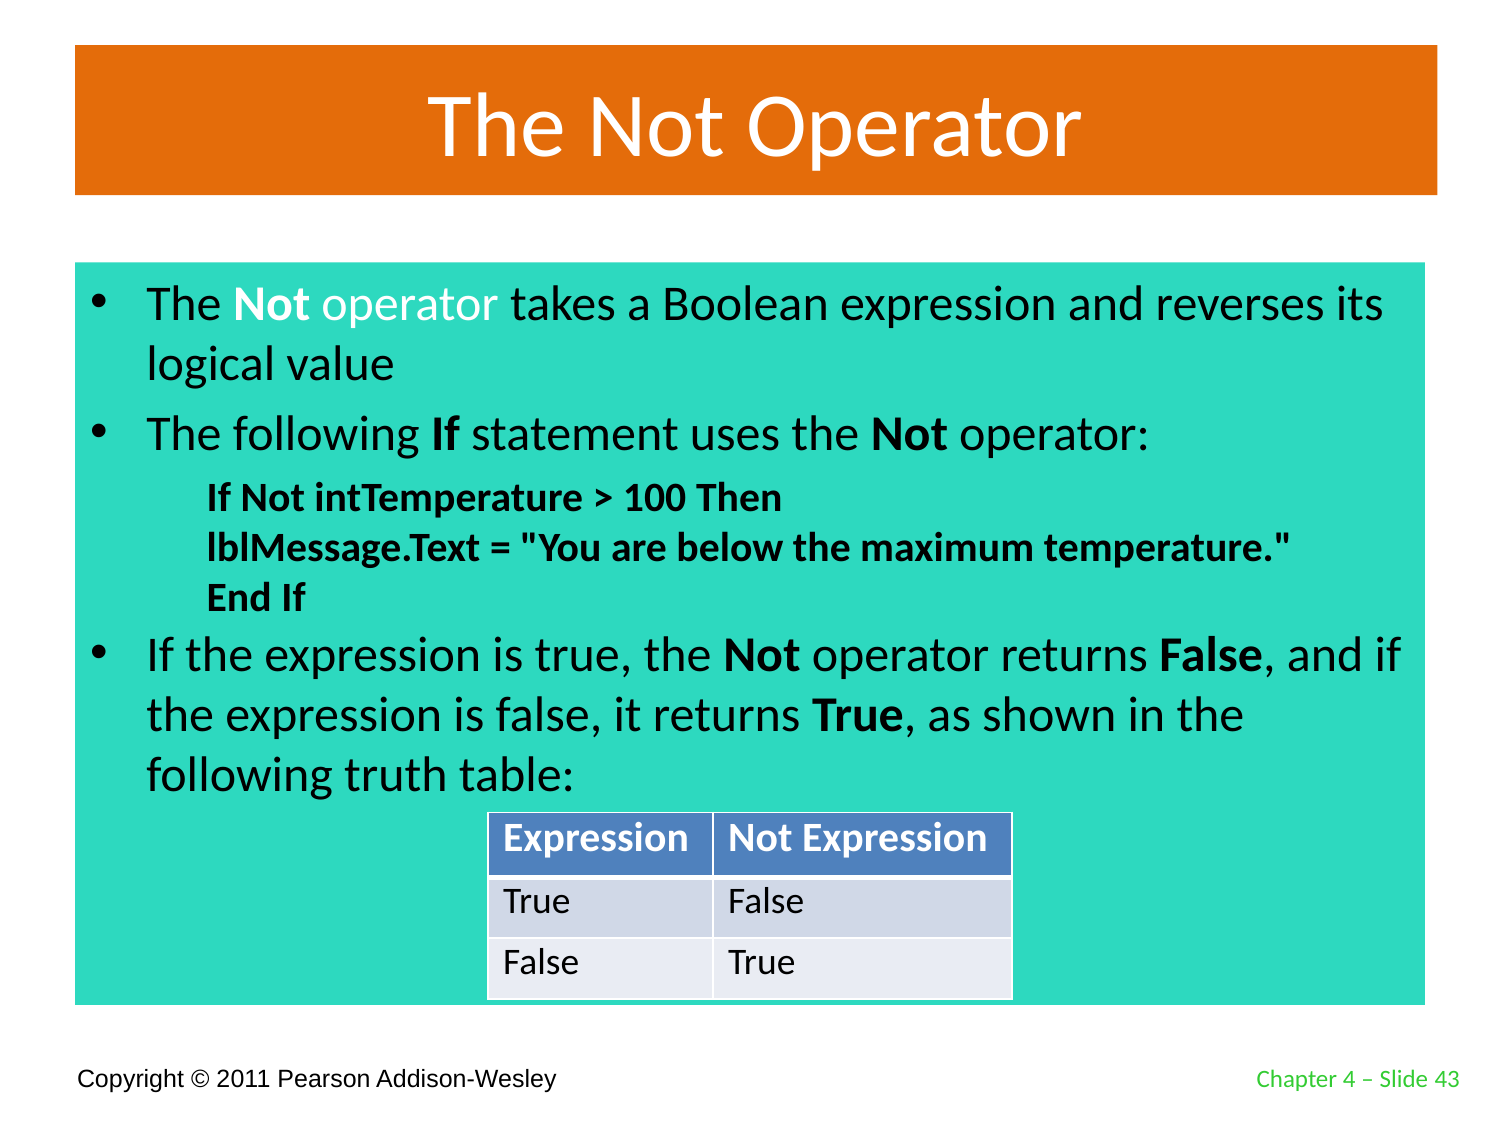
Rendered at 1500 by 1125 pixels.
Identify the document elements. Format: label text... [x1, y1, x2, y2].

text_box If Not intTemperature > 100 Then lblMessage.Text = "You are below the maximum temperature." End If [191, 462, 1308, 628]
table_cell True [489, 880, 712, 937]
table_cell False [489, 939, 712, 998]
table_header Expression [489, 813, 712, 875]
table_cell True [714, 939, 1011, 998]
list The Not operator takes a Boolean expression and reverses its logical value The following If statement uses the Not operator: If the expression is true, the Not operator returns False, and if the expression is false, it returns True, as shown in the following truth table: [75, 262, 1425, 1005]
table_header Not Expression [714, 813, 1011, 875]
title The Not Operator [75, 45, 1438, 196]
slide_number Chapter 4 – Slide 43 [1162, 1024, 1476, 1101]
table_cell False [714, 880, 1011, 937]
